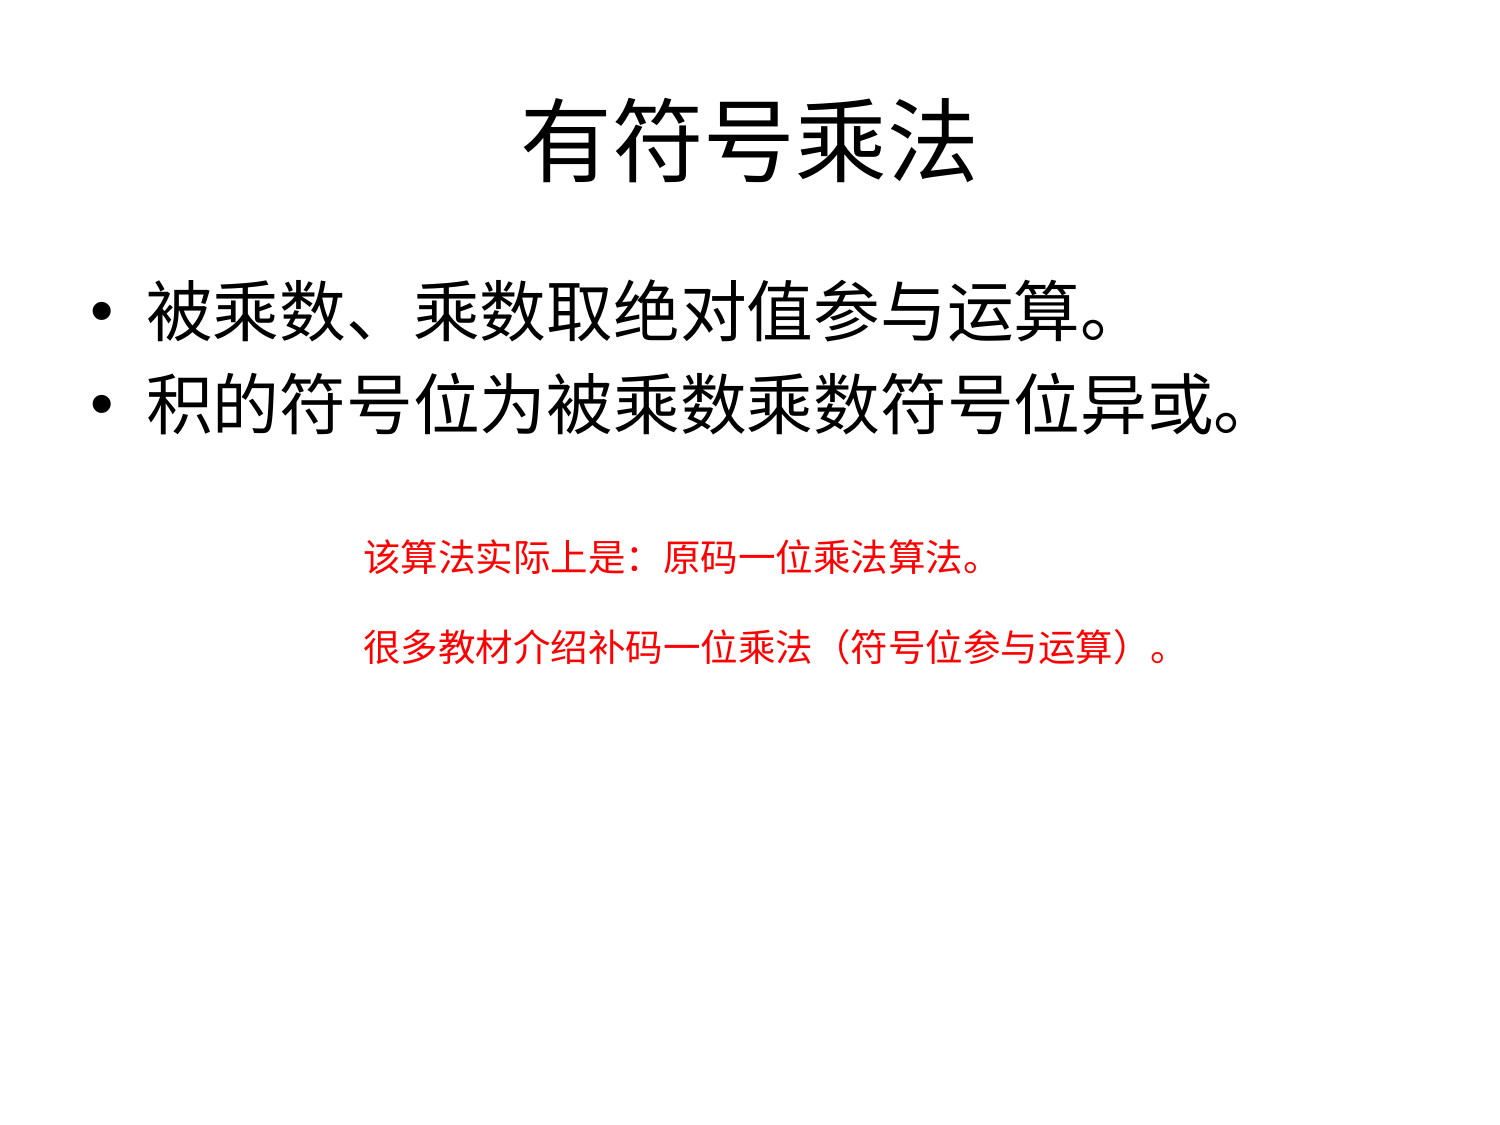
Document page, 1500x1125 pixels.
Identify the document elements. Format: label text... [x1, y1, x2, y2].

title 有符号乘法 [75, 45, 1425, 233]
list 被乘数、乘数取绝对值参与运算。 积的符号位为被乘数乘数符号位异或。 [75, 262, 1425, 468]
text_box 该算法实际上是：原码一位乘法算法。 很多教材介绍补码一位乘法（符号位参与运算）。 [348, 527, 1306, 677]
